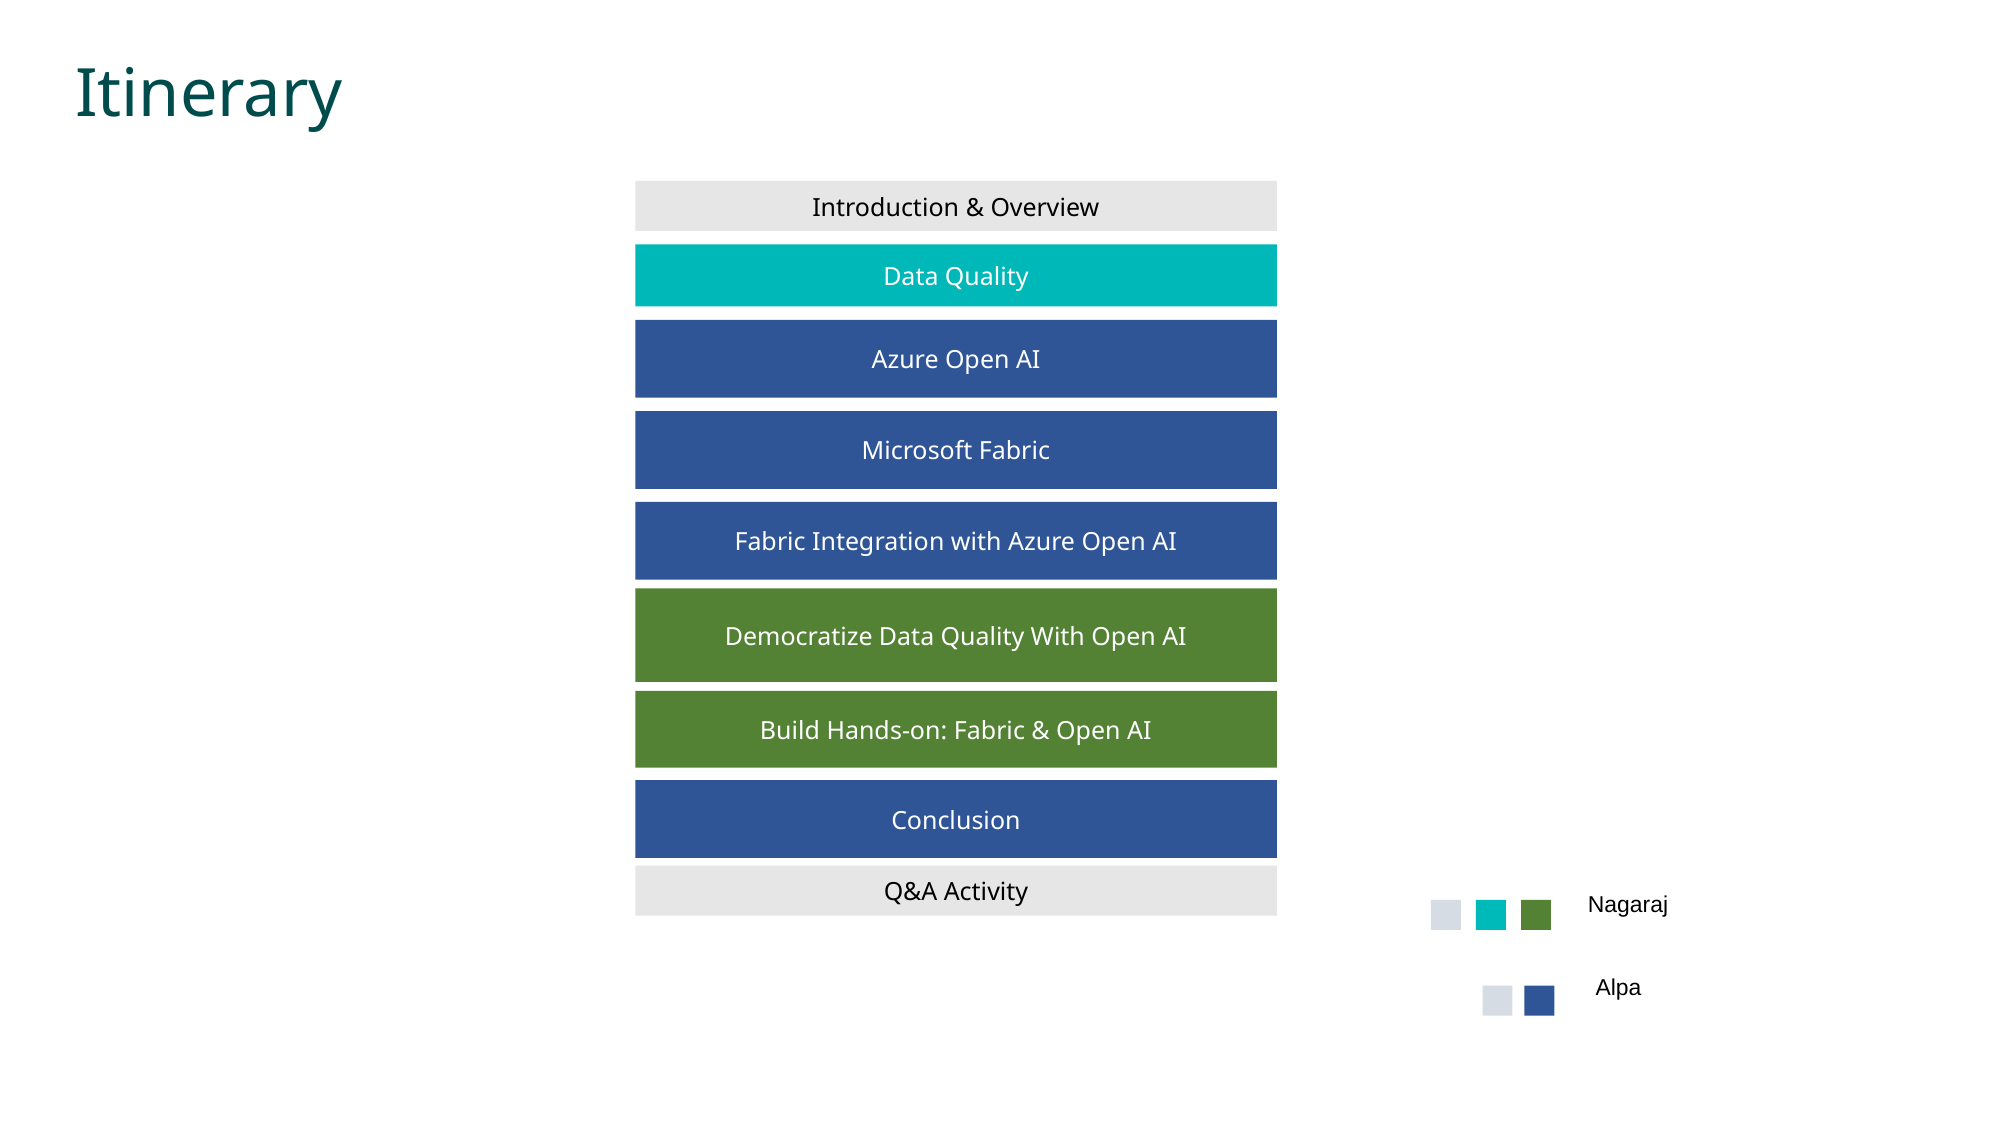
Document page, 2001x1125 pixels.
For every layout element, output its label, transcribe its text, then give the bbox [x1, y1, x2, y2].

text_box [1475, 899, 1506, 930]
text_box Microsoft Fabric [634, 410, 1278, 490]
text_box Nagaraj [1558, 880, 1894, 931]
text_box Alpa [1566, 963, 1902, 1013]
text_box Q&A Activity [634, 865, 1278, 917]
text_box Conclusion [634, 779, 1278, 859]
text_box Build Hands-on: Fabric & Open AI [634, 690, 1278, 769]
text_box [1524, 985, 1555, 1016]
title Itinerary [75, 59, 1925, 134]
text_box [1430, 899, 1461, 930]
text_box [1520, 899, 1551, 930]
text_box [1482, 985, 1513, 1016]
text_box Fabric Integration with Azure Open AI [634, 501, 1278, 581]
text_box Data Quality [634, 243, 1278, 307]
text_box Azure Open AI [634, 319, 1278, 399]
text_box Introduction & Overview [634, 180, 1278, 232]
text_box Democratize Data Quality With Open AI [634, 587, 1278, 683]
